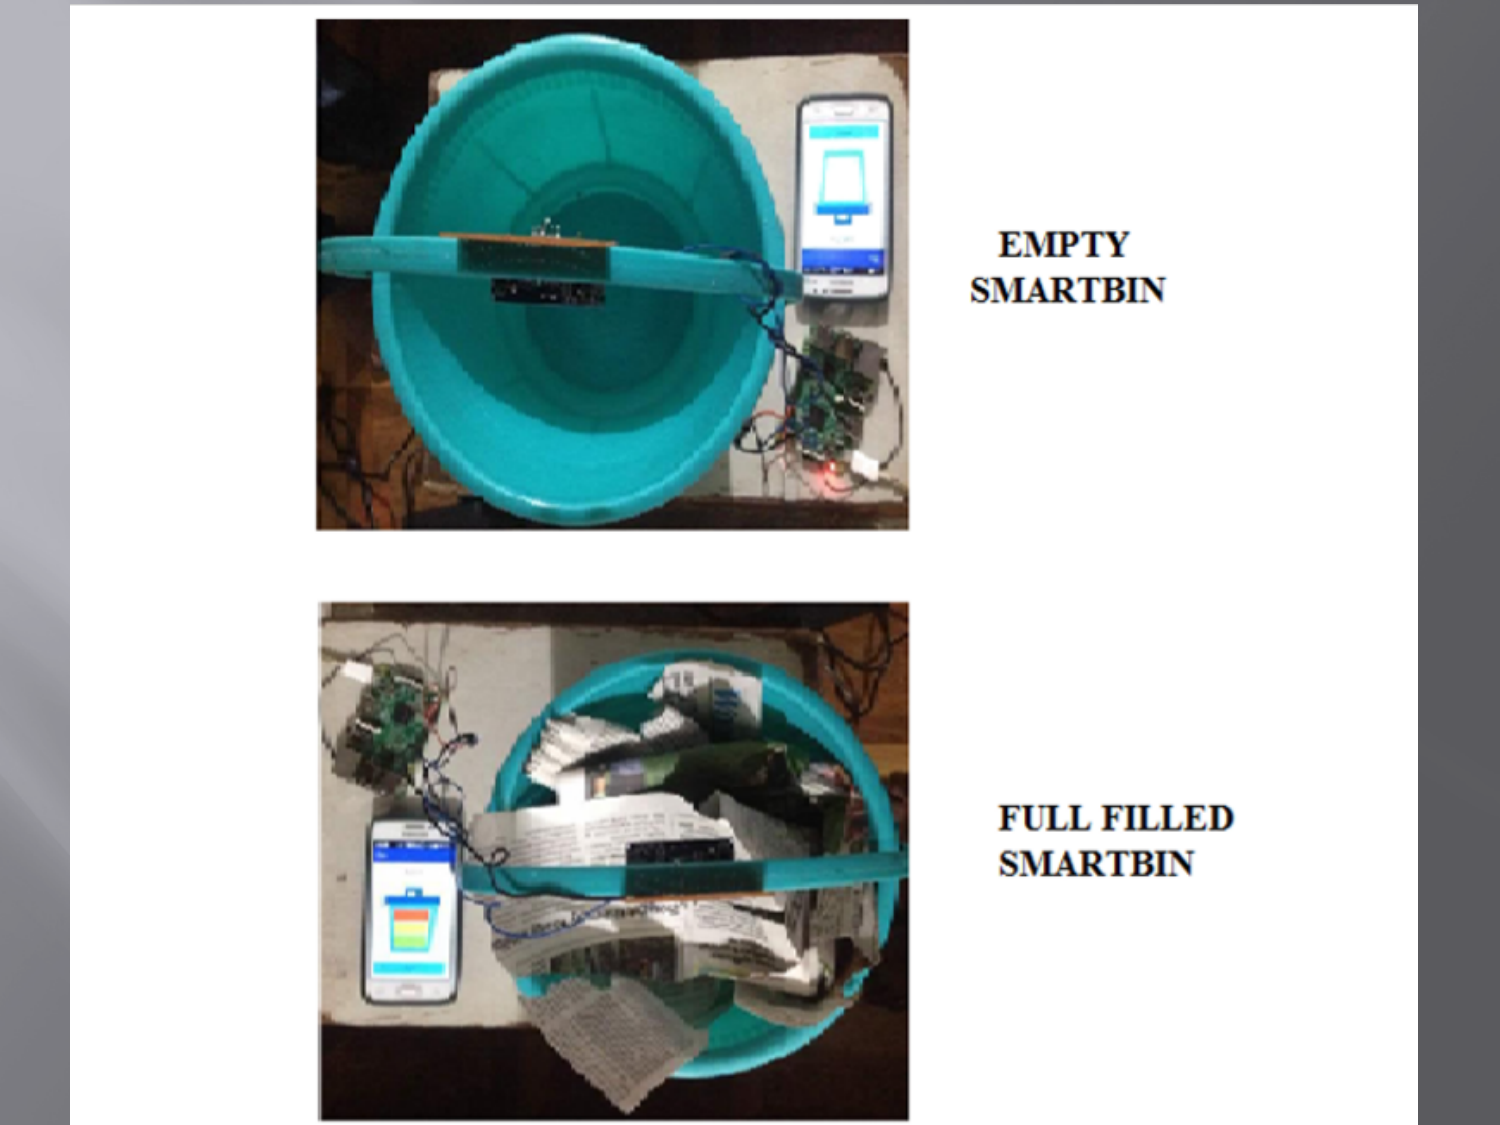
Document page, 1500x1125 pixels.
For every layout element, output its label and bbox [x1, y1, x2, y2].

list [70, 4, 1419, 1125]
